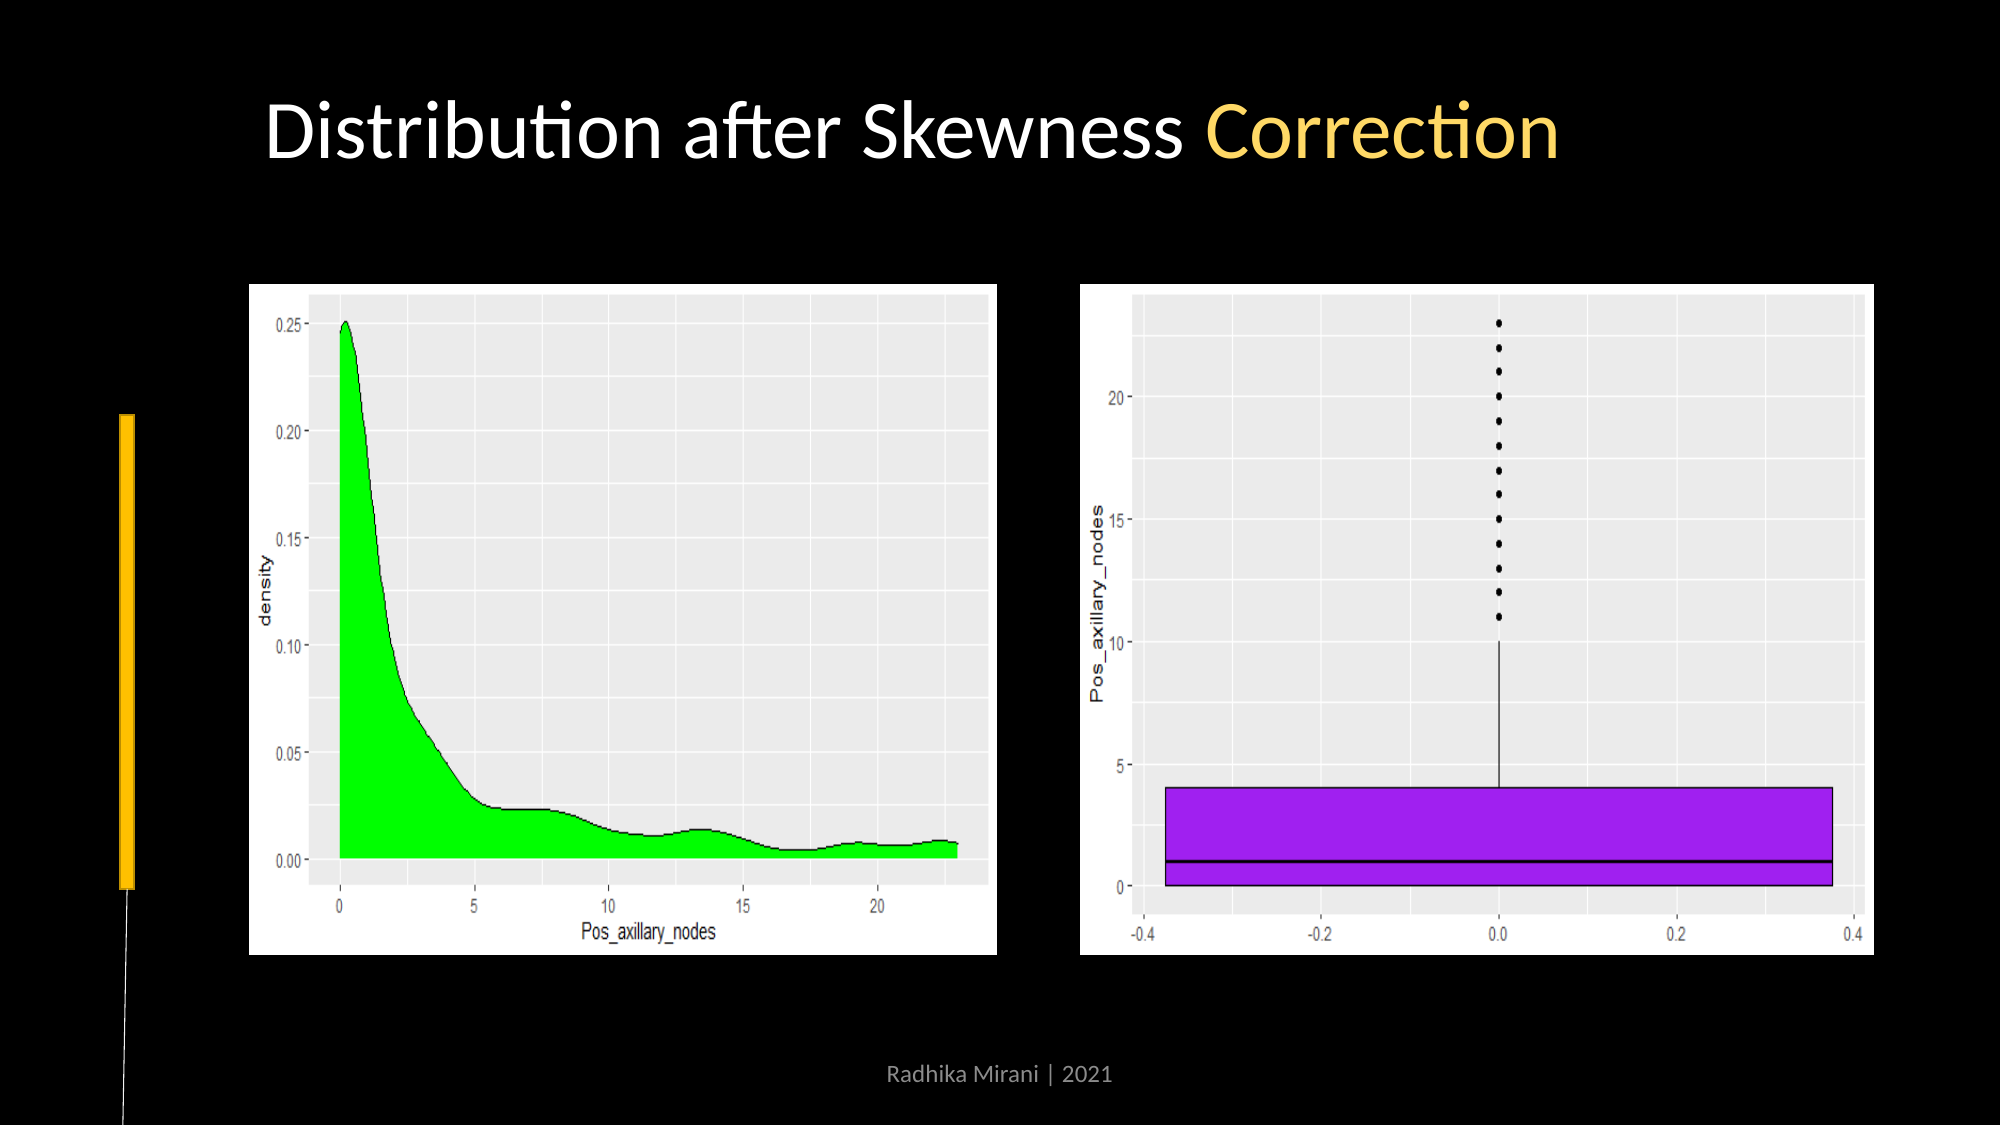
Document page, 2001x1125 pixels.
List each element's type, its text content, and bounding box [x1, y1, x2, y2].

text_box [122, 888, 128, 1125]
text_box Distribution after Skewness Correction [249, 68, 1795, 183]
picture [1079, 284, 1874, 955]
text_box [119, 414, 135, 890]
picture [249, 284, 997, 955]
footer Radhika Mirani | 2021 [662, 1042, 1338, 1103]
